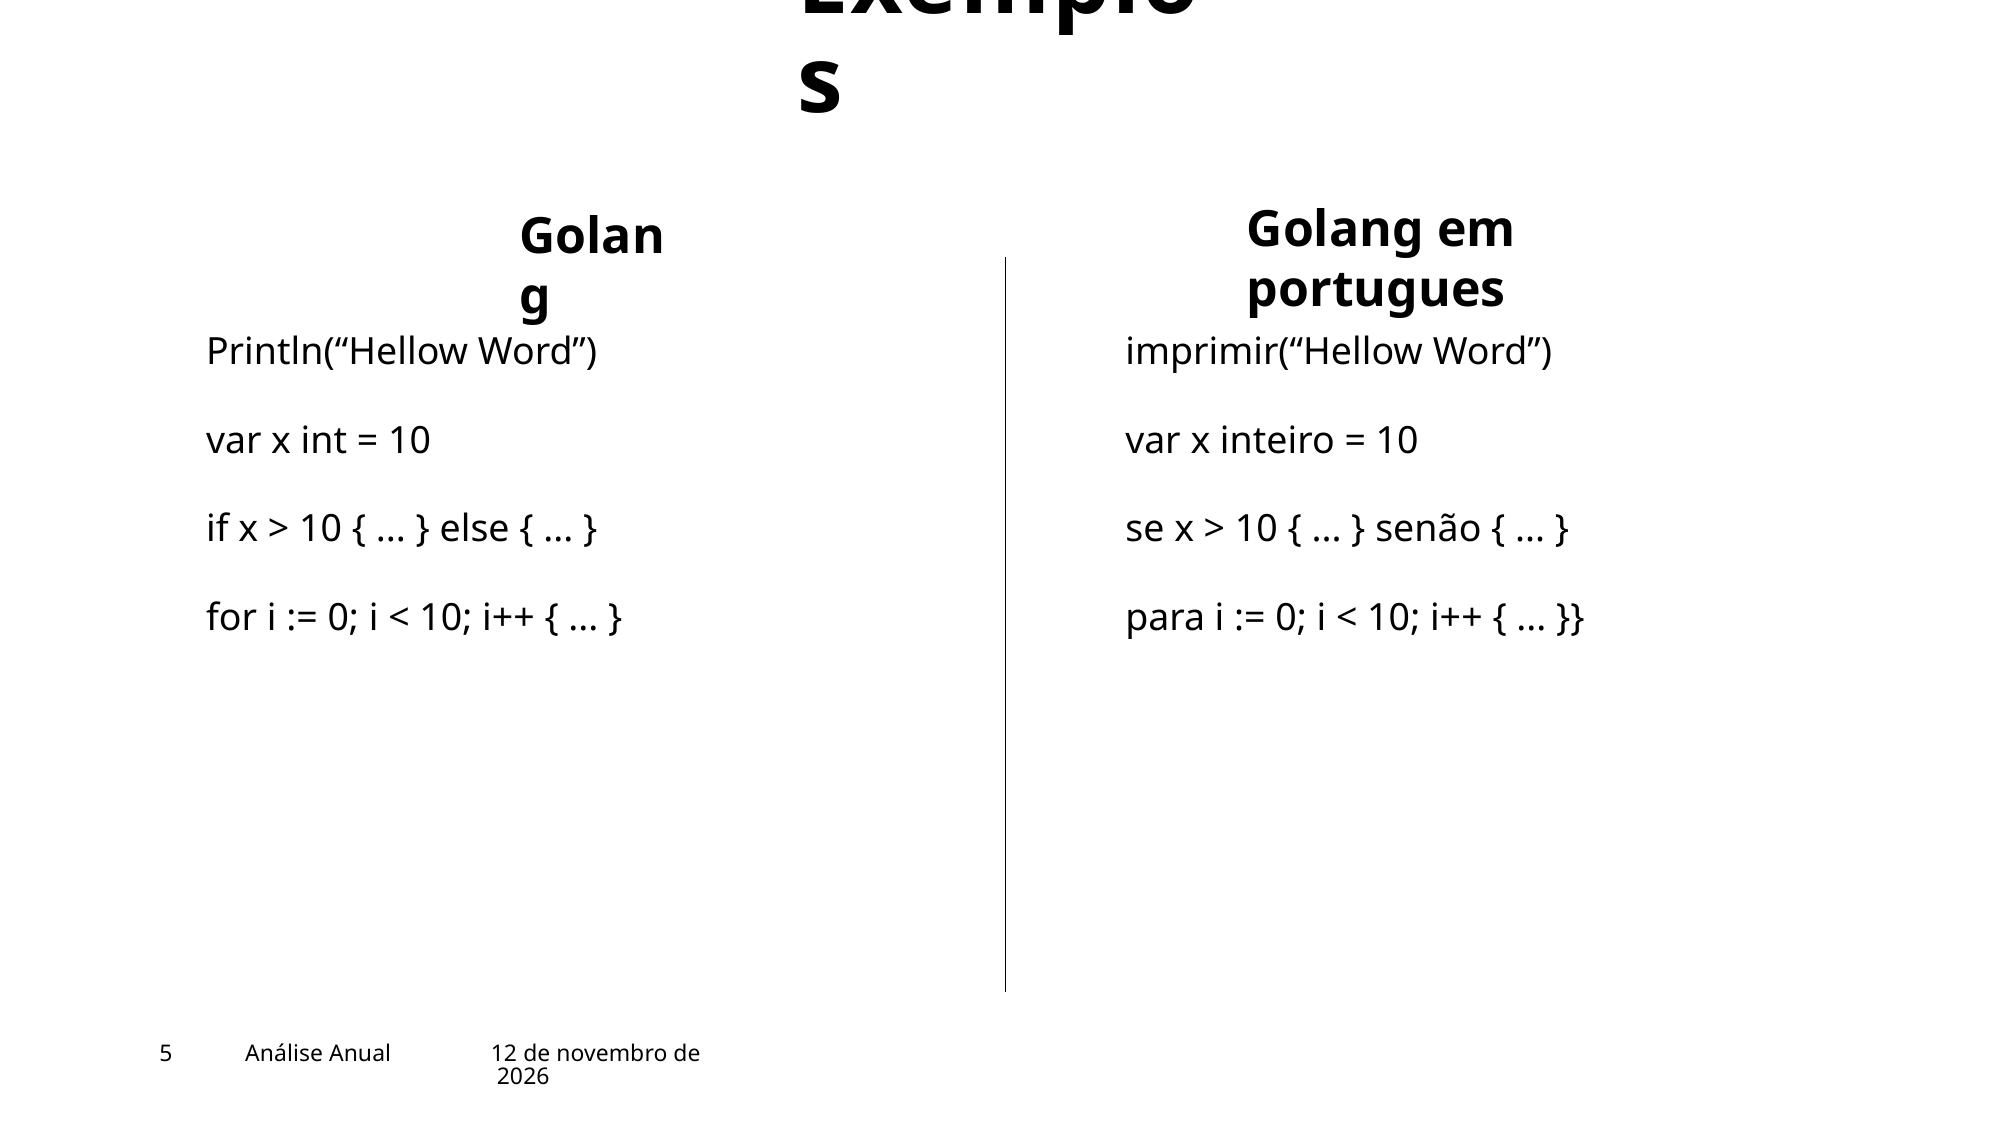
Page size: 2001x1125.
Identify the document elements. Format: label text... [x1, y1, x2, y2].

text_box para i := 0; i < 10; i++ { ... }} [1110, 585, 1820, 645]
text_box var x int = 10 [191, 408, 900, 469]
slide_number 5 [159, 1038, 246, 1080]
text_box Golang em portugues [1232, 189, 1752, 319]
text_box Println(“Hellow Word”) [191, 319, 900, 380]
text_box imprimir(“Hellow Word”) [1110, 319, 1820, 380]
slide_number 10 de dezembro de 2023 [491, 1038, 707, 1080]
text_box if x > 10 { ... } else { ... } [191, 496, 900, 557]
footer Análise Anual [246, 1038, 491, 1080]
text_box for i := 0; i < 10; i++ { ... } [191, 585, 900, 645]
text_box se x > 10 { ... } senão { ... } [1110, 496, 1820, 557]
title Exemplos [797, 32, 1203, 133]
text_box var x inteiro = 10 [1110, 408, 1820, 469]
text_box Golang [504, 196, 693, 319]
